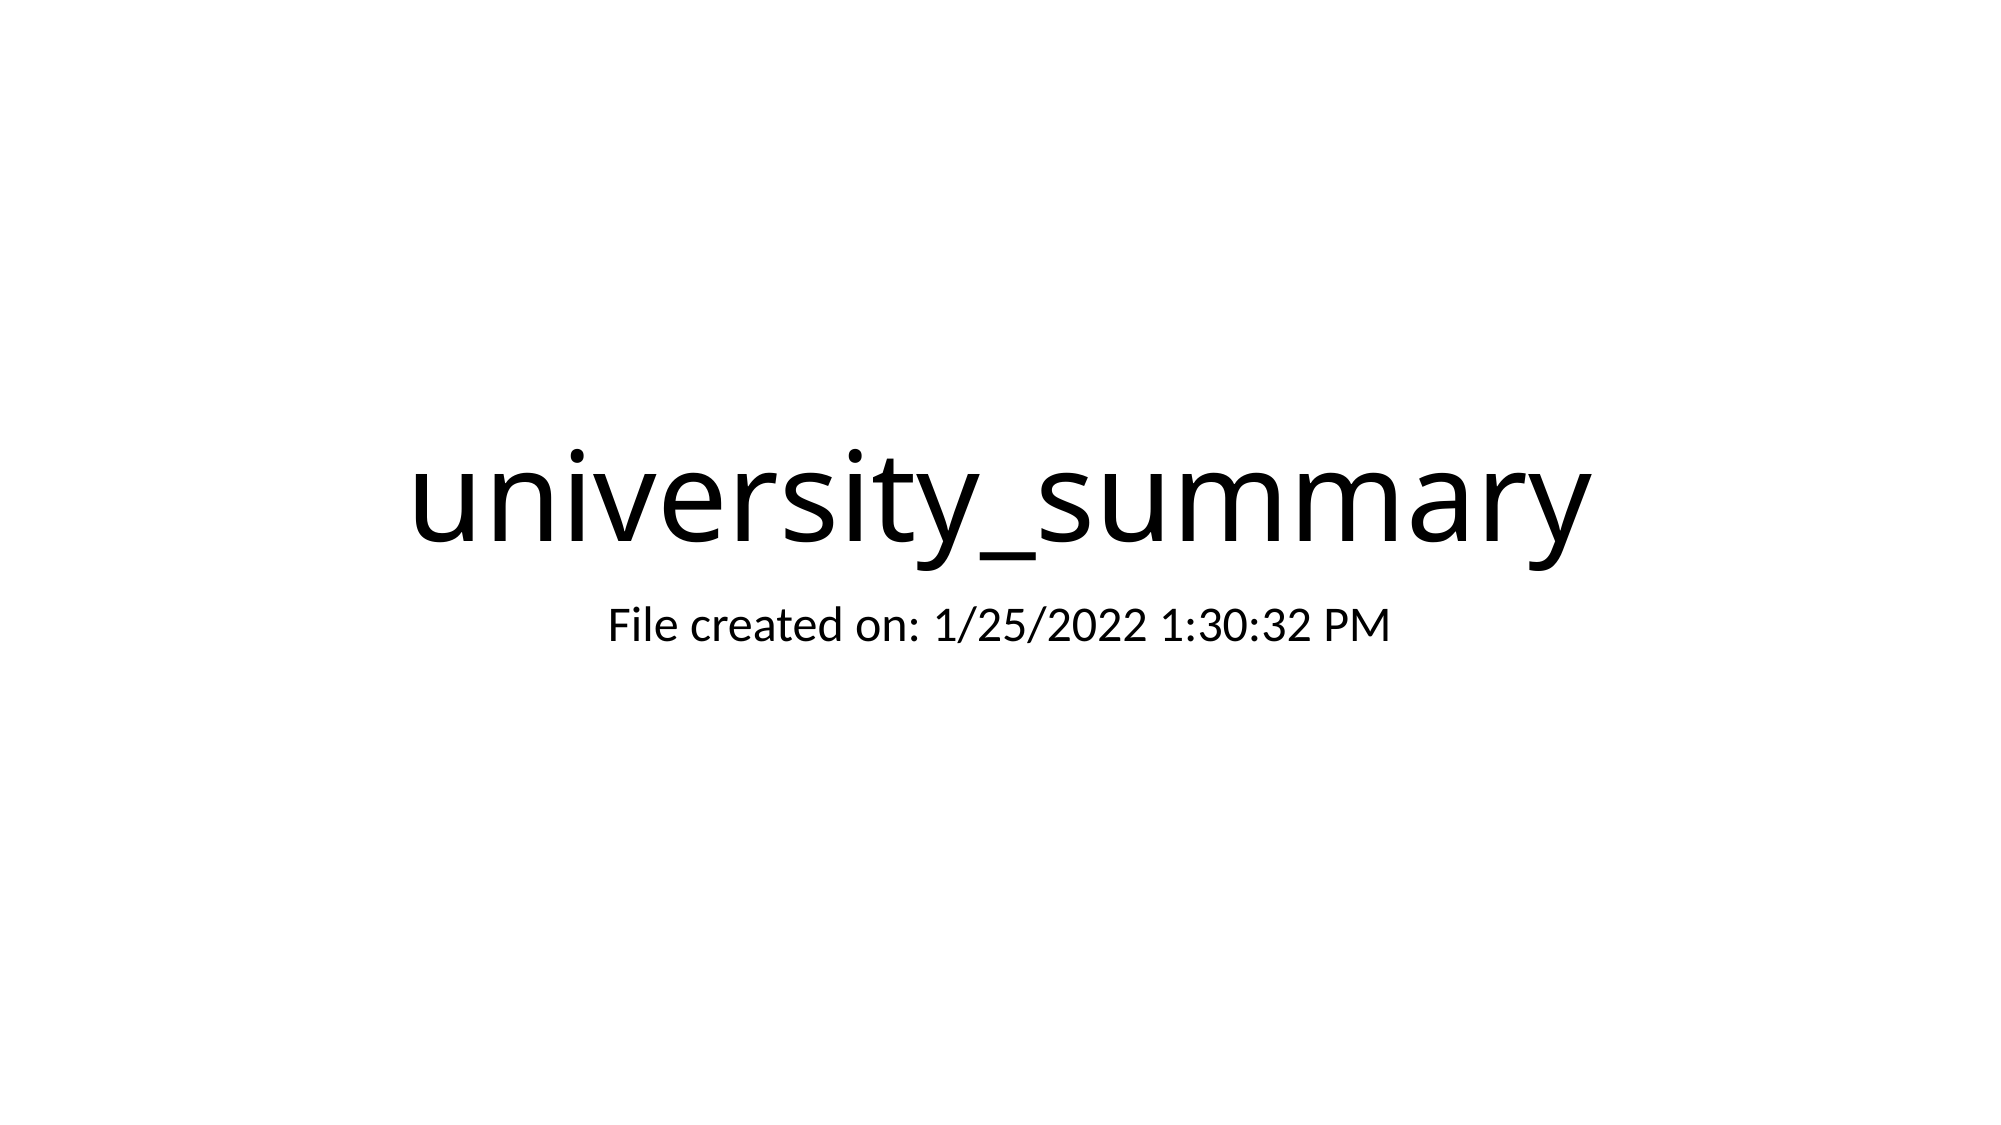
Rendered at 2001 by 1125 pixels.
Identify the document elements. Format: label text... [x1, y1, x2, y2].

title university_summary [249, 184, 1750, 576]
subtitle File created on: 1/25/2022 1:30:32 PM [249, 590, 1750, 863]
